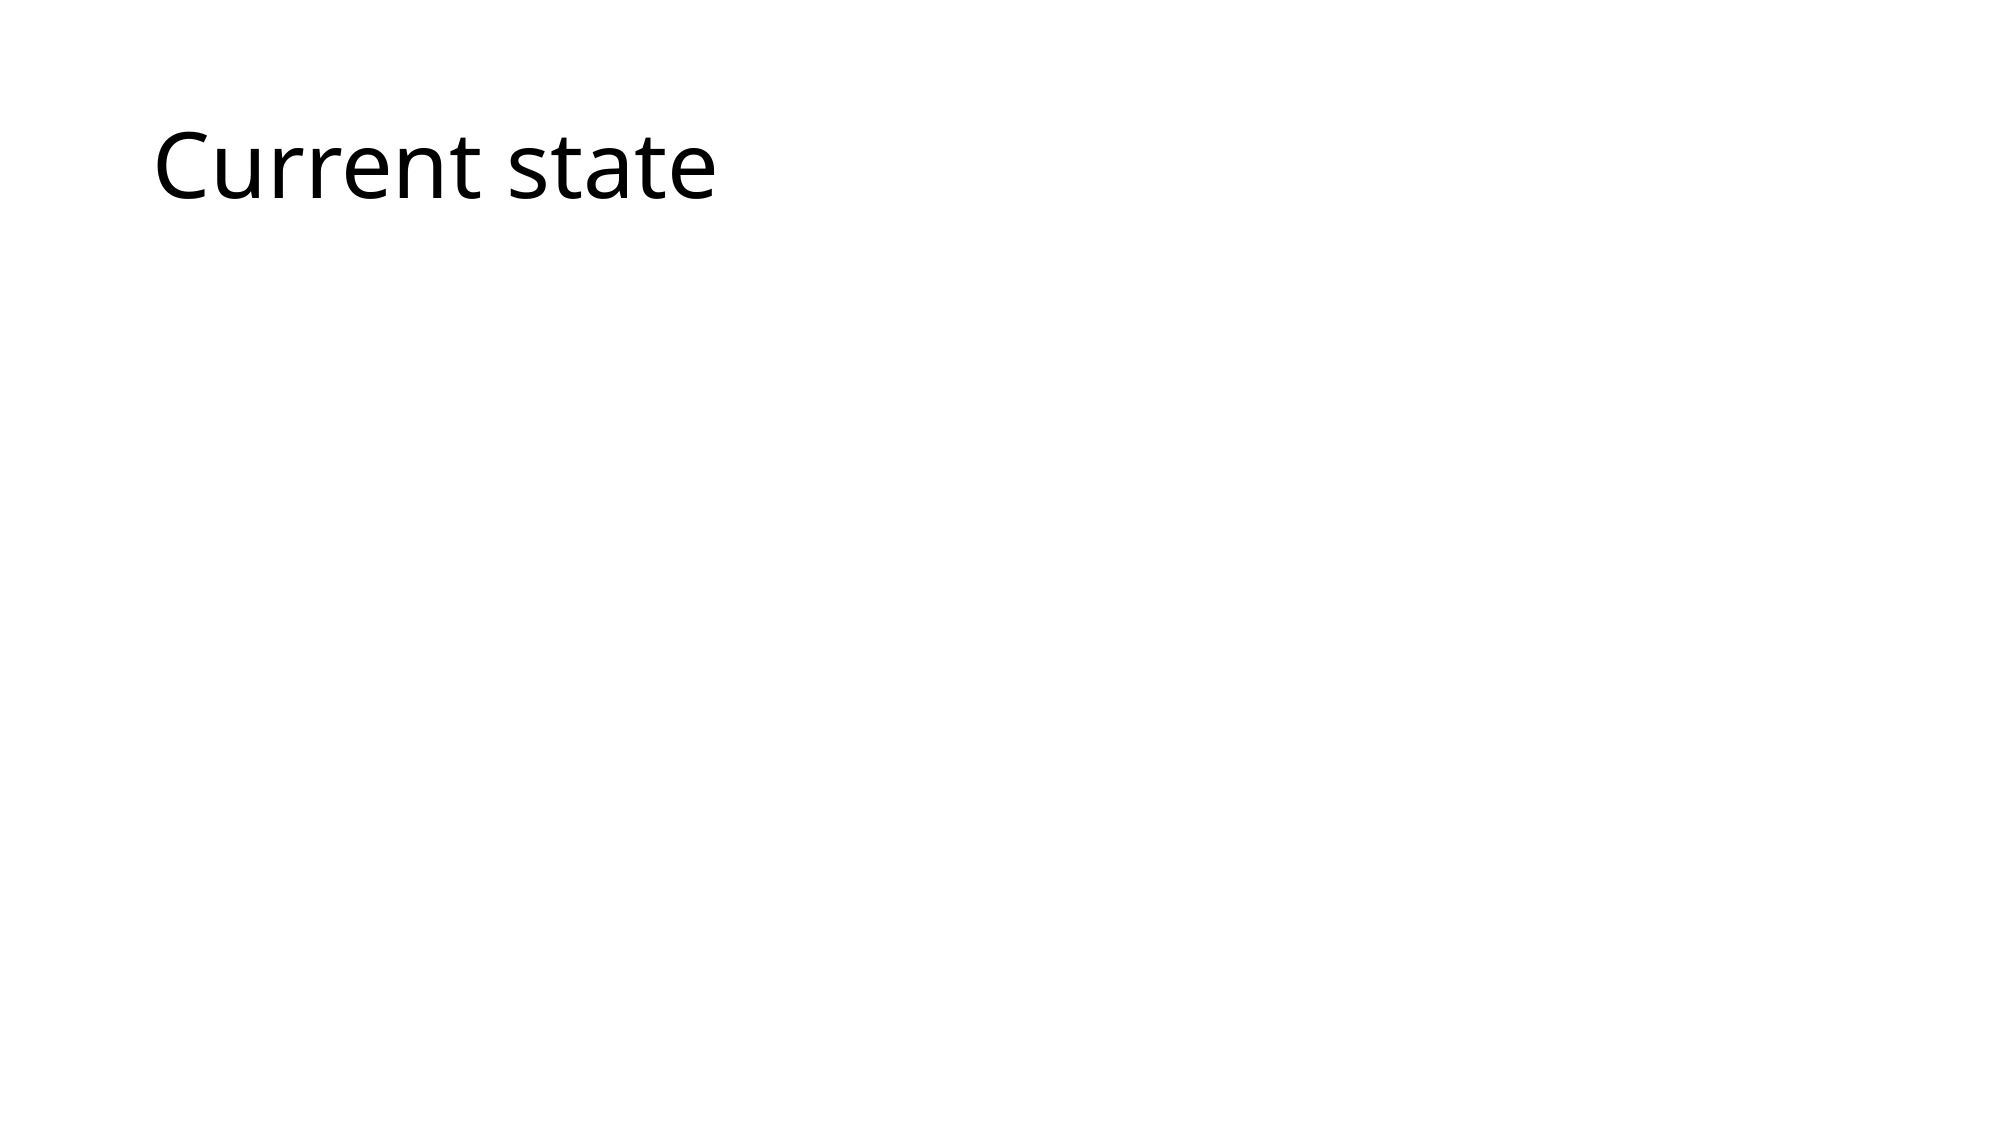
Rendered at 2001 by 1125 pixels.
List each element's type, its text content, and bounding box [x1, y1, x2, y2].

title Current state [137, 59, 1863, 278]
